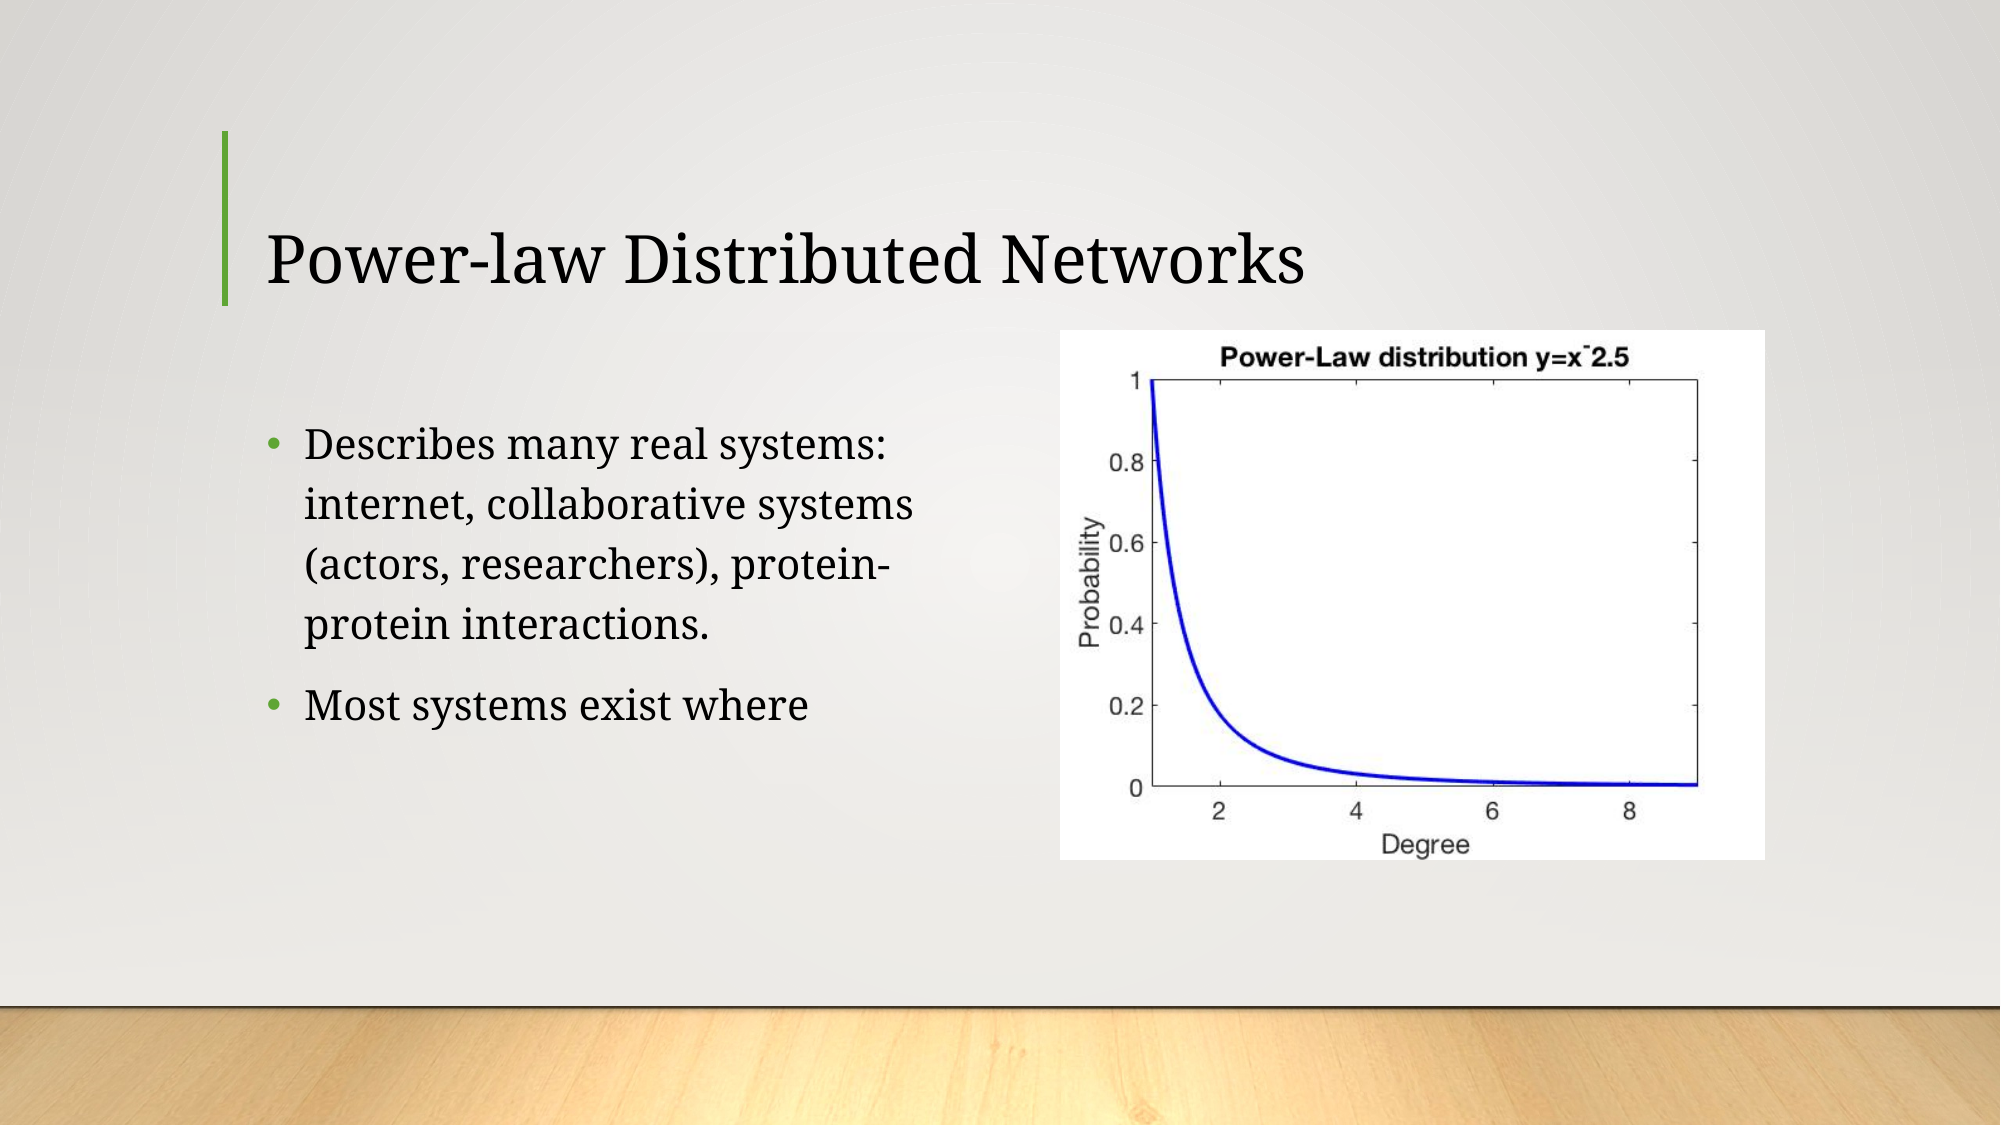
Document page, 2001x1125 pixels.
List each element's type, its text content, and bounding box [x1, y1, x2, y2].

title Power-law Distributed Networks [251, 132, 1814, 306]
picture [0, 1006, 2000, 1125]
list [1059, 330, 1766, 860]
